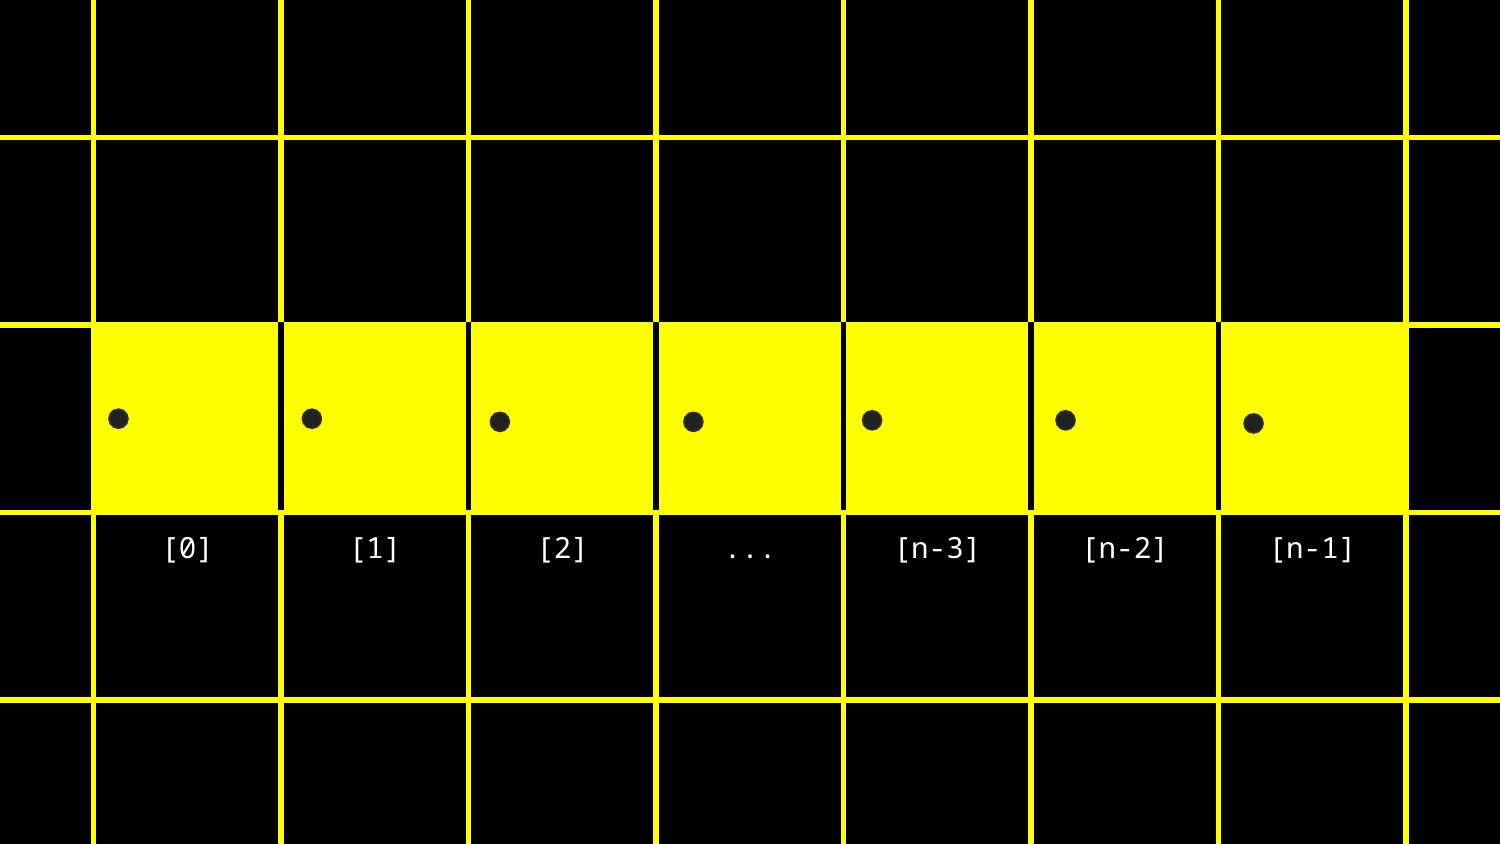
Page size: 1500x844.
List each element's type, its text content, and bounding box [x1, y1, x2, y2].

table_cell [n-3] [846, 515, 1028, 697]
table_cell [1034, 140, 1216, 322]
table_cell [659, 140, 841, 322]
table_cell [1034, 703, 1216, 844]
table_cell [0, 328, 91, 510]
table_cell [1221, 140, 1403, 322]
table_cell [284, 140, 466, 322]
table_cell [0, 140, 91, 322]
table_cell [1409, 515, 1500, 697]
text_box [108, 409, 129, 429]
table_cell [96, 328, 278, 510]
table_cell [659, 703, 841, 844]
table_cell [1409, 140, 1500, 322]
table_cell [0] [96, 515, 278, 697]
table_cell [471, 140, 653, 322]
table_cell [659, 328, 841, 510]
table_header [846, 0, 1028, 135]
table_cell [1221, 703, 1403, 844]
table_cell [0, 515, 91, 697]
text_box [683, 412, 703, 432]
table_cell [846, 140, 1028, 322]
table_cell [1221, 328, 1403, 510]
table_cell [1409, 703, 1500, 844]
table_cell [1409, 328, 1500, 510]
table_header [471, 0, 653, 135]
table_header [1221, 0, 1403, 135]
table_cell [96, 703, 278, 844]
table_cell [1] [284, 515, 466, 697]
text_box [302, 409, 322, 429]
table_cell [1034, 328, 1216, 510]
table_cell ... [659, 515, 841, 697]
table_cell [2] [471, 515, 653, 697]
table_cell [846, 328, 1028, 510]
table_header [1409, 0, 1500, 135]
text_box [862, 410, 882, 430]
table_cell [0, 703, 91, 844]
table_cell [284, 703, 466, 844]
table_cell [471, 703, 653, 844]
text_box [1243, 413, 1264, 434]
table_cell [284, 328, 466, 510]
table_cell [n-2] [1034, 515, 1216, 697]
table_cell [n-1] [1221, 515, 1403, 697]
table_header [1034, 0, 1216, 135]
text_box [490, 412, 510, 432]
table_cell [96, 140, 278, 322]
text_box [1055, 410, 1076, 430]
table_header [96, 0, 278, 135]
table_cell [471, 328, 653, 510]
table_cell [846, 703, 1028, 844]
table_header [284, 0, 466, 135]
table_header [0, 0, 91, 135]
table_header [659, 0, 841, 135]
